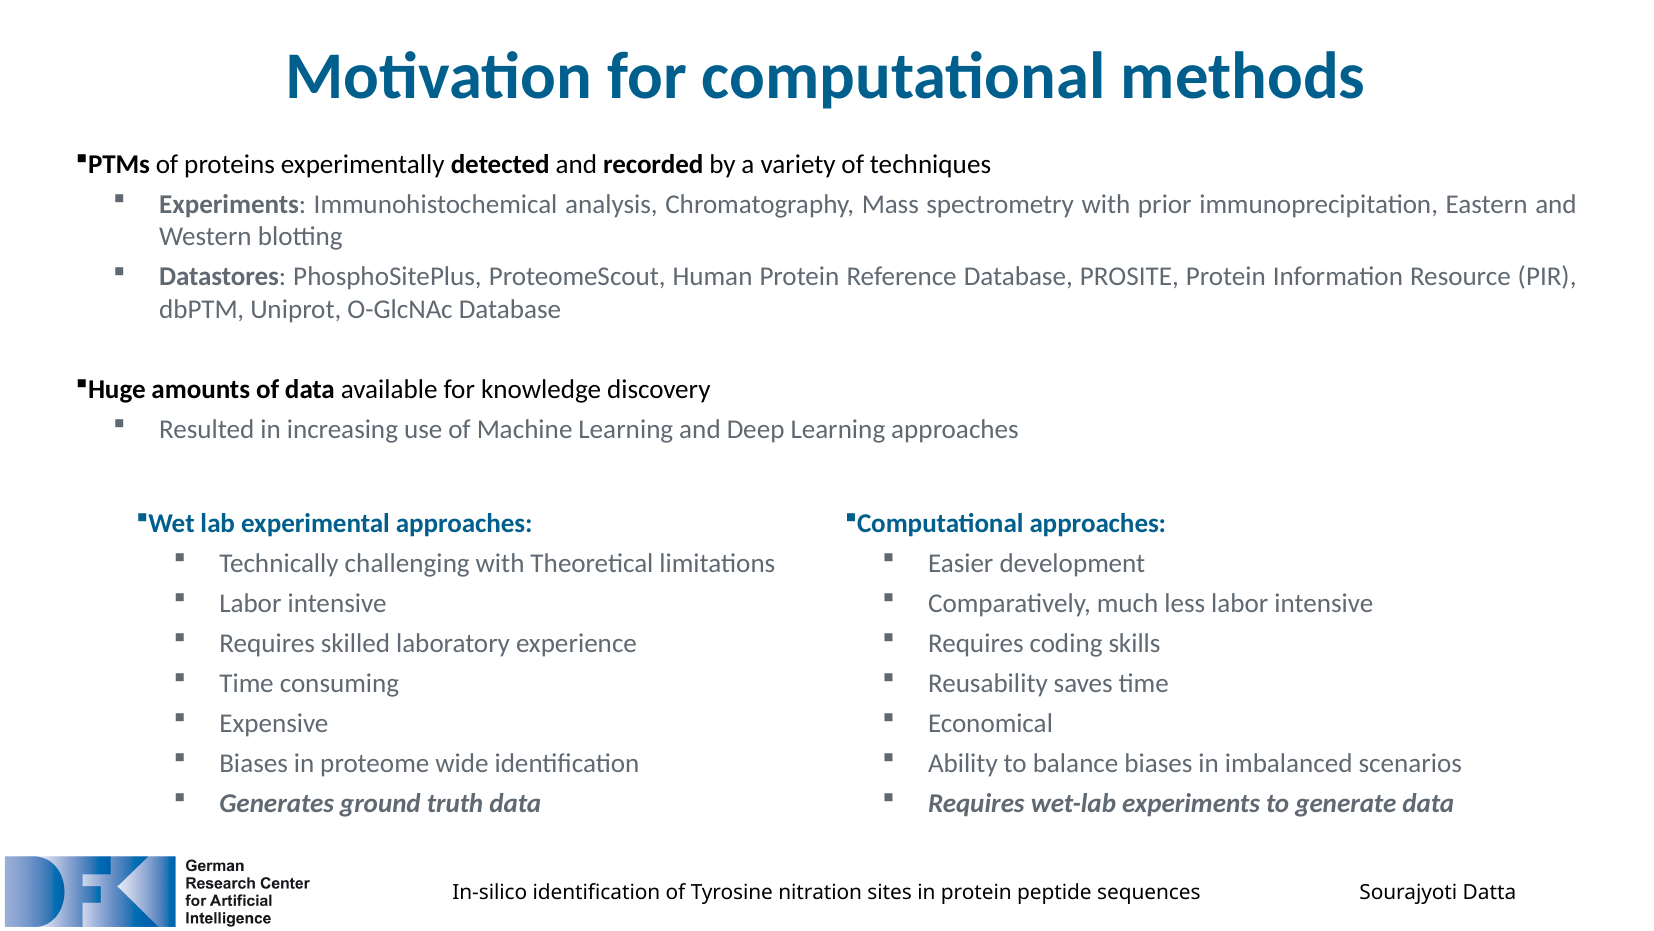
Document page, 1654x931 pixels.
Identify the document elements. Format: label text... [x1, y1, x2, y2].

text_box Motivation for computational methods [121, 43, 1532, 101]
picture [4, 856, 315, 927]
